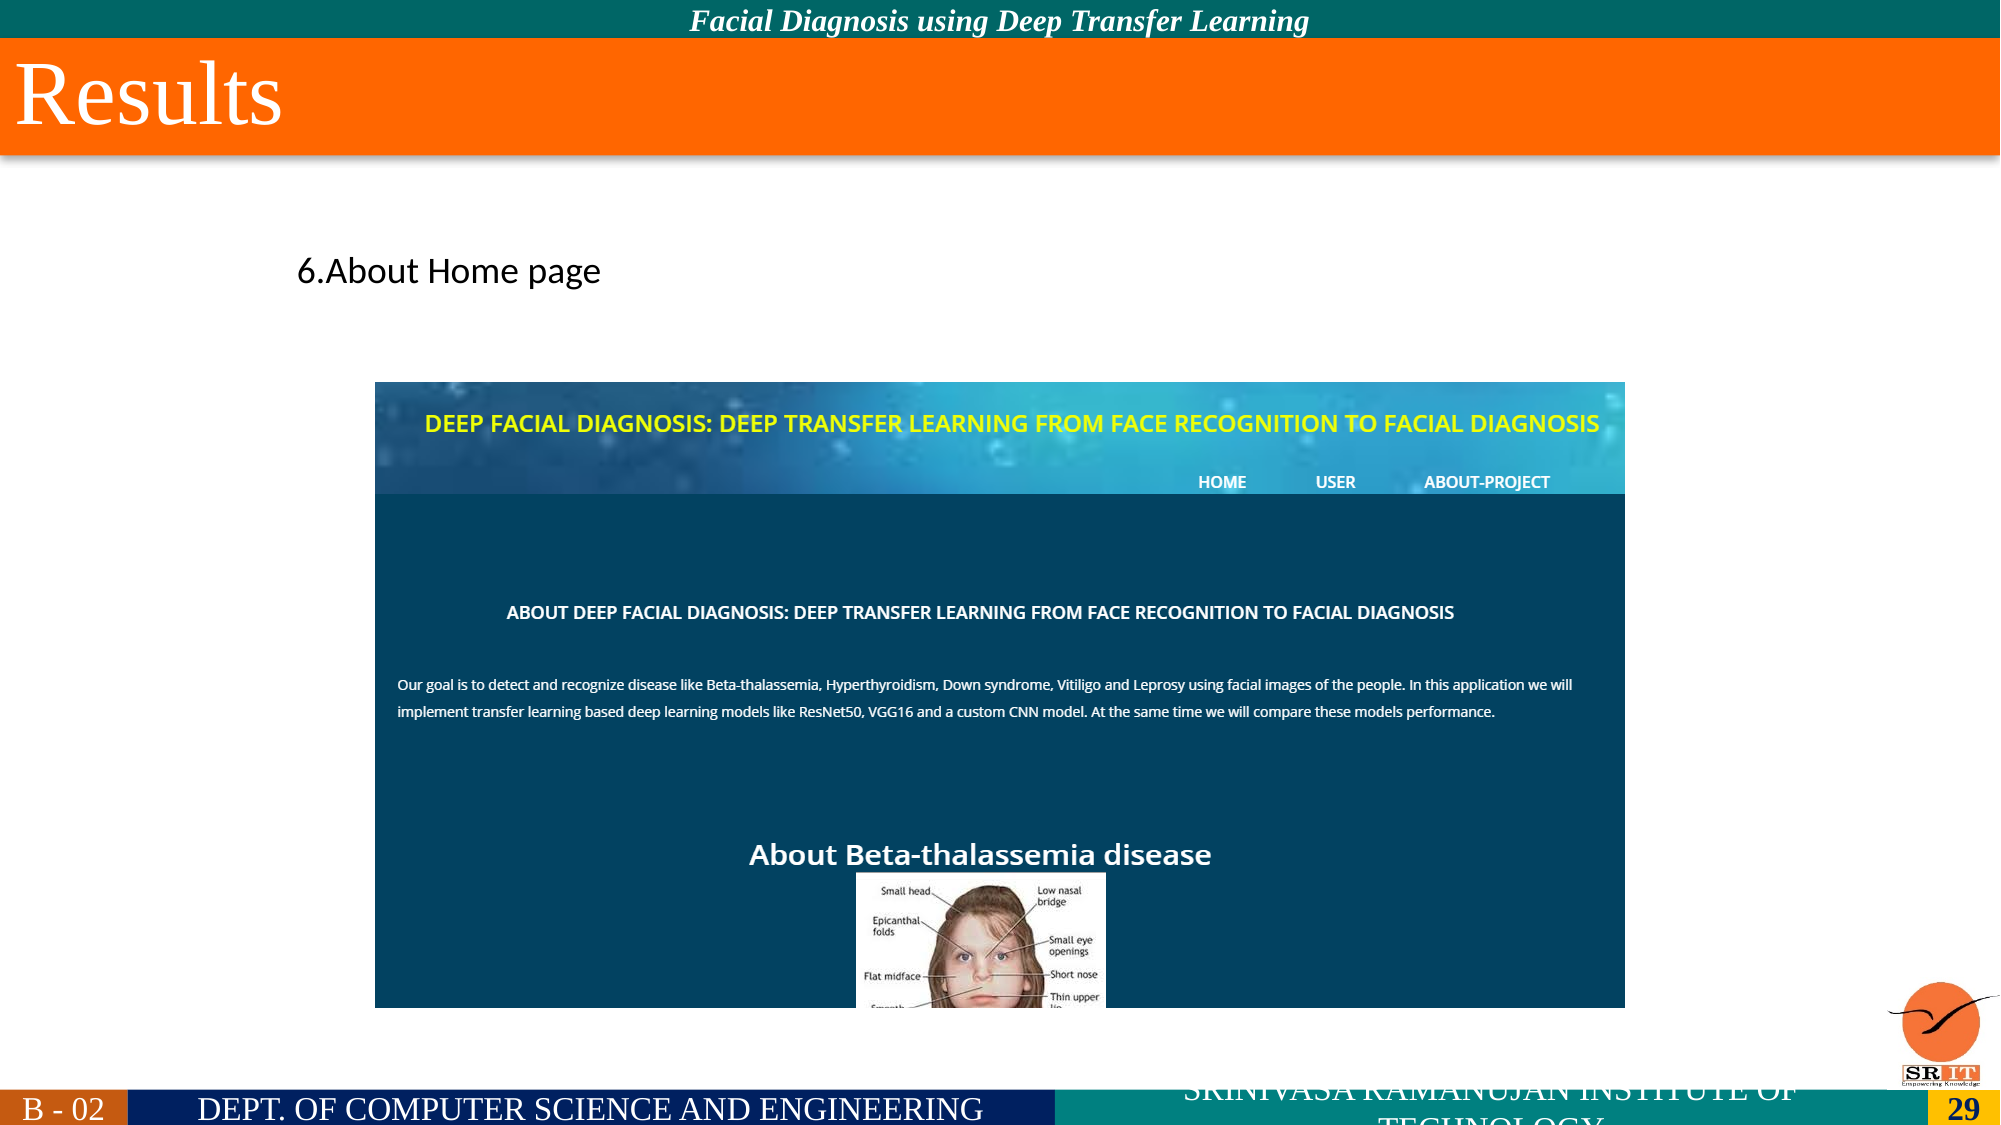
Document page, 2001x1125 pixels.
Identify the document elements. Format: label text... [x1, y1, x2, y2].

title Results [0, 38, 2000, 156]
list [375, 382, 1625, 1008]
text_box 6.About Home page [282, 238, 617, 299]
picture [1887, 977, 2000, 1090]
